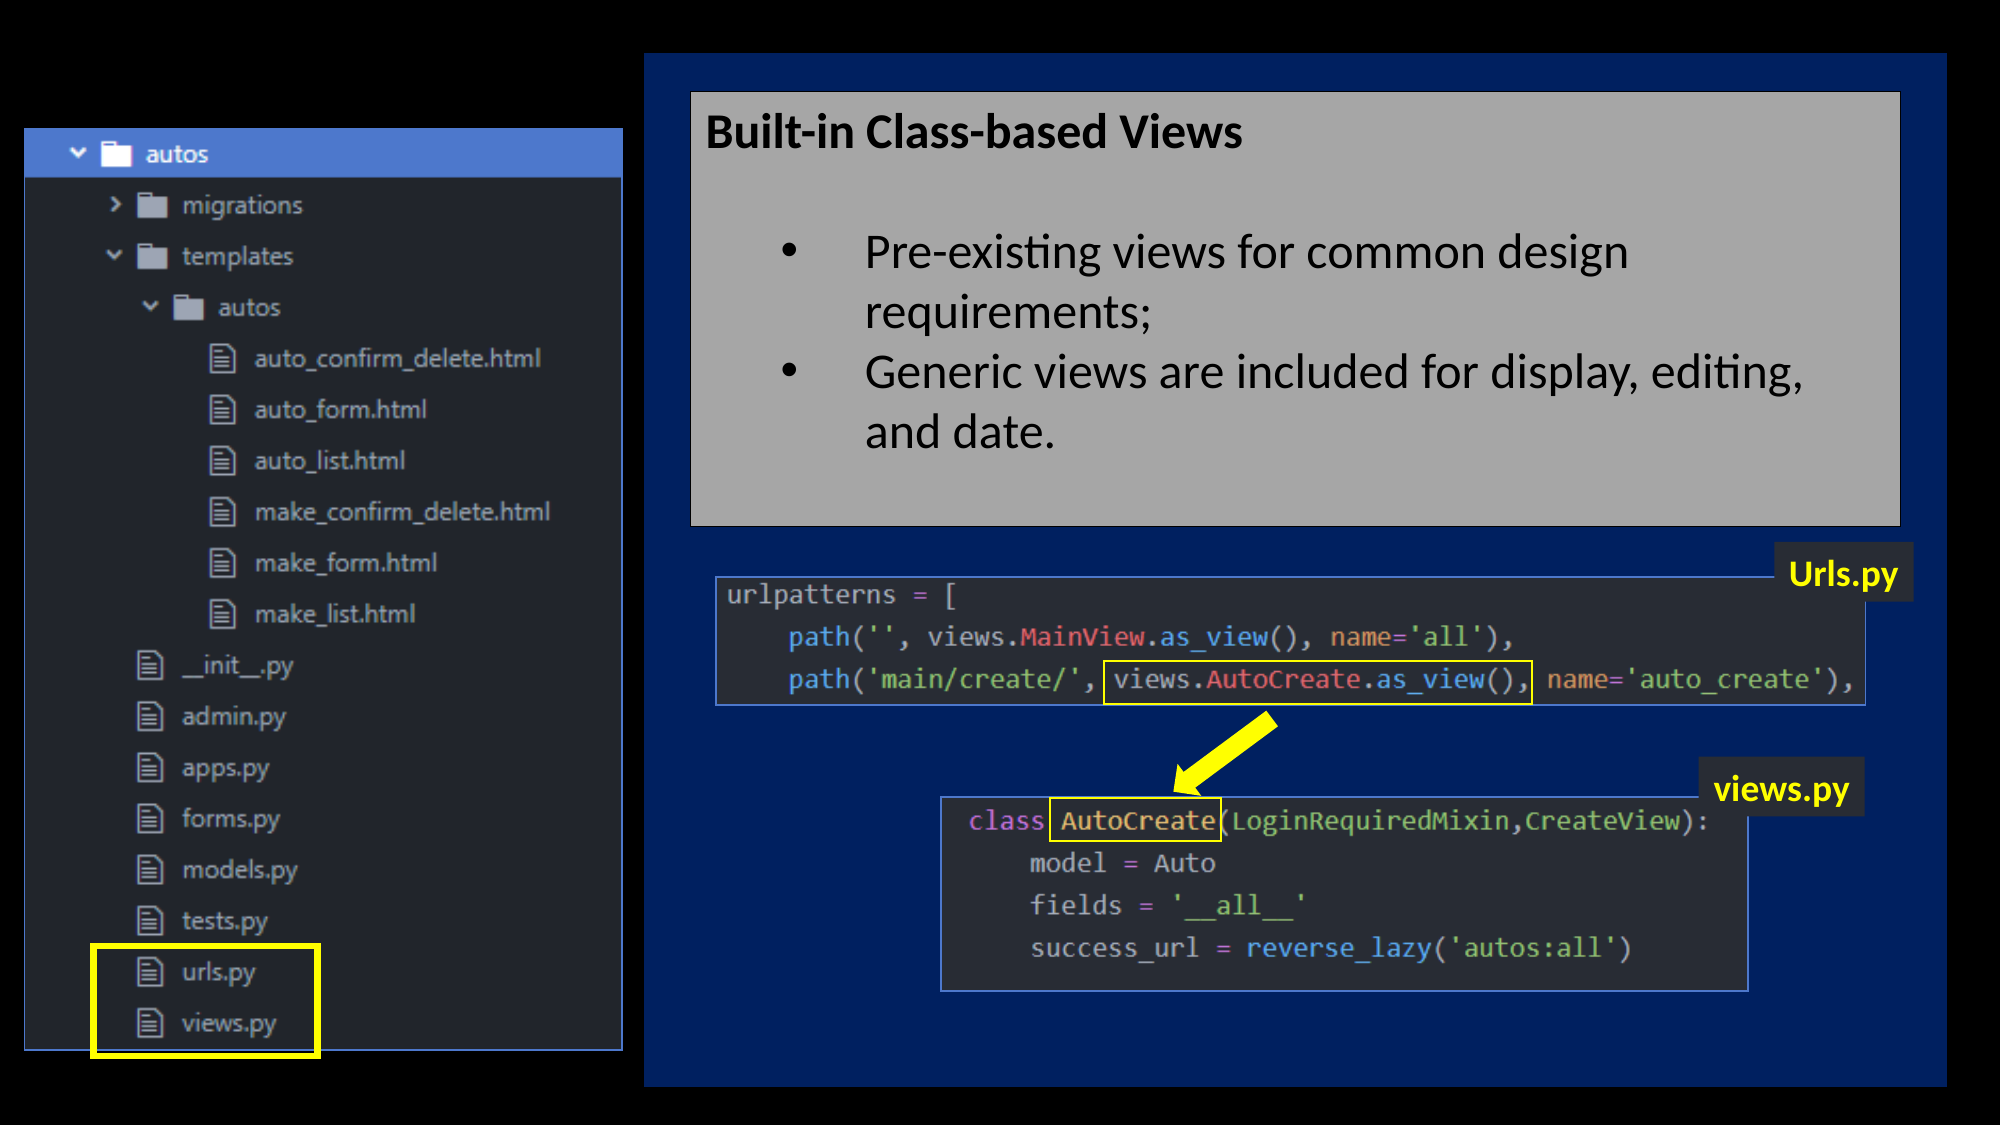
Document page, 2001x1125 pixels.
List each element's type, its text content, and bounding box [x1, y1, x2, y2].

text_box Built-in Class-based Views Pre-existing views for common design requirements; Generic views are included for display, editing, and date. [690, 91, 1901, 527]
text_box [640, 49, 1951, 1091]
picture [942, 797, 1747, 990]
text_box [1173, 710, 1278, 796]
text_box [93, 1050, 319, 1057]
picture [716, 577, 1865, 705]
text_box Urls.py [1774, 541, 1914, 602]
picture [25, 129, 622, 1050]
text_box views.py [1698, 756, 1865, 817]
